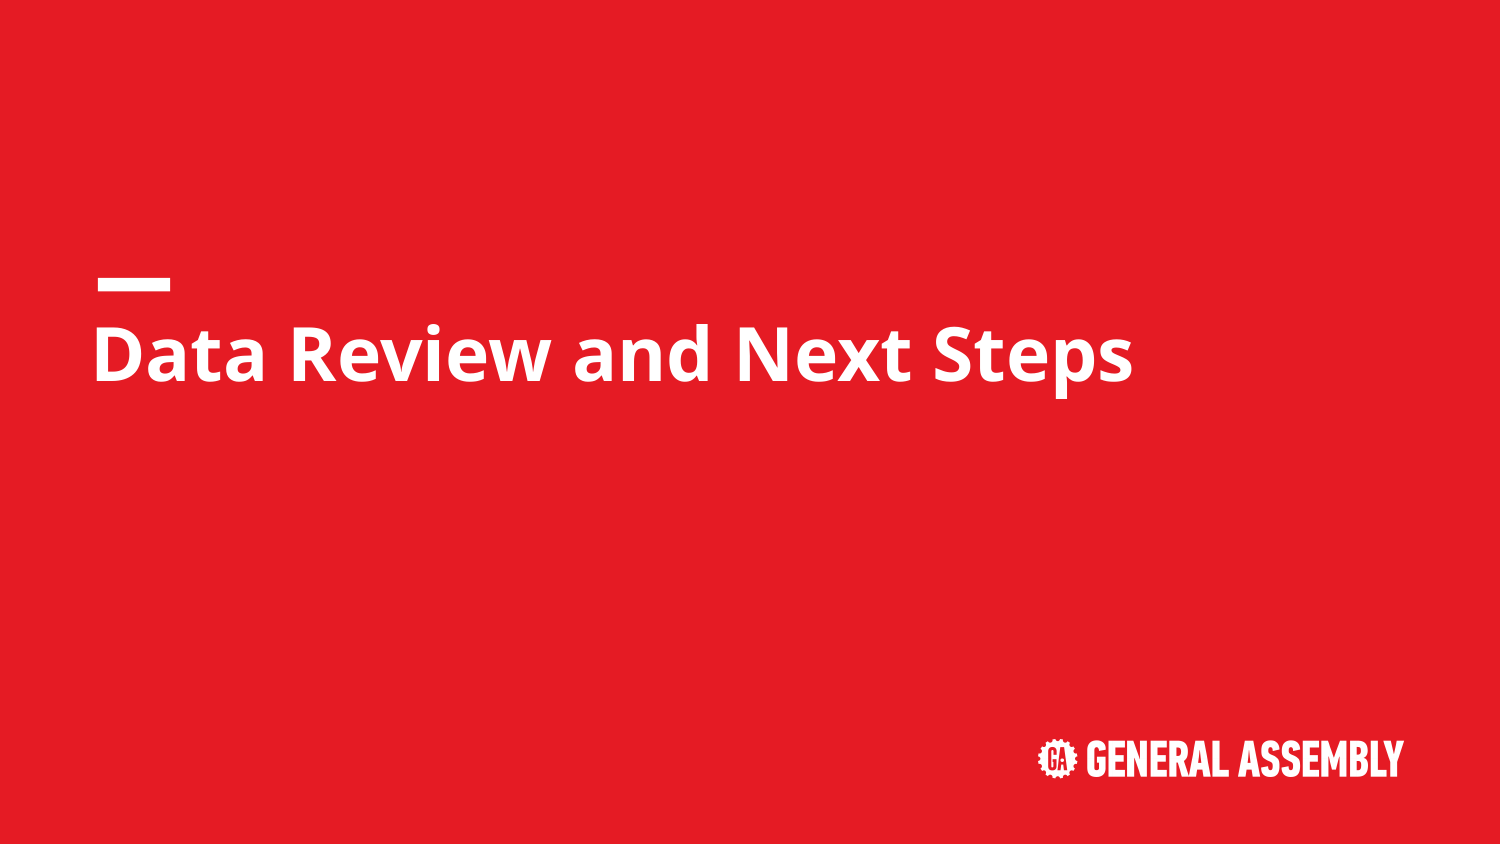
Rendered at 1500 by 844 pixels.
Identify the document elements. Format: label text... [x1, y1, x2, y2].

picture [1018, 720, 1424, 797]
title Data Review and Next Steps [75, 291, 1271, 553]
